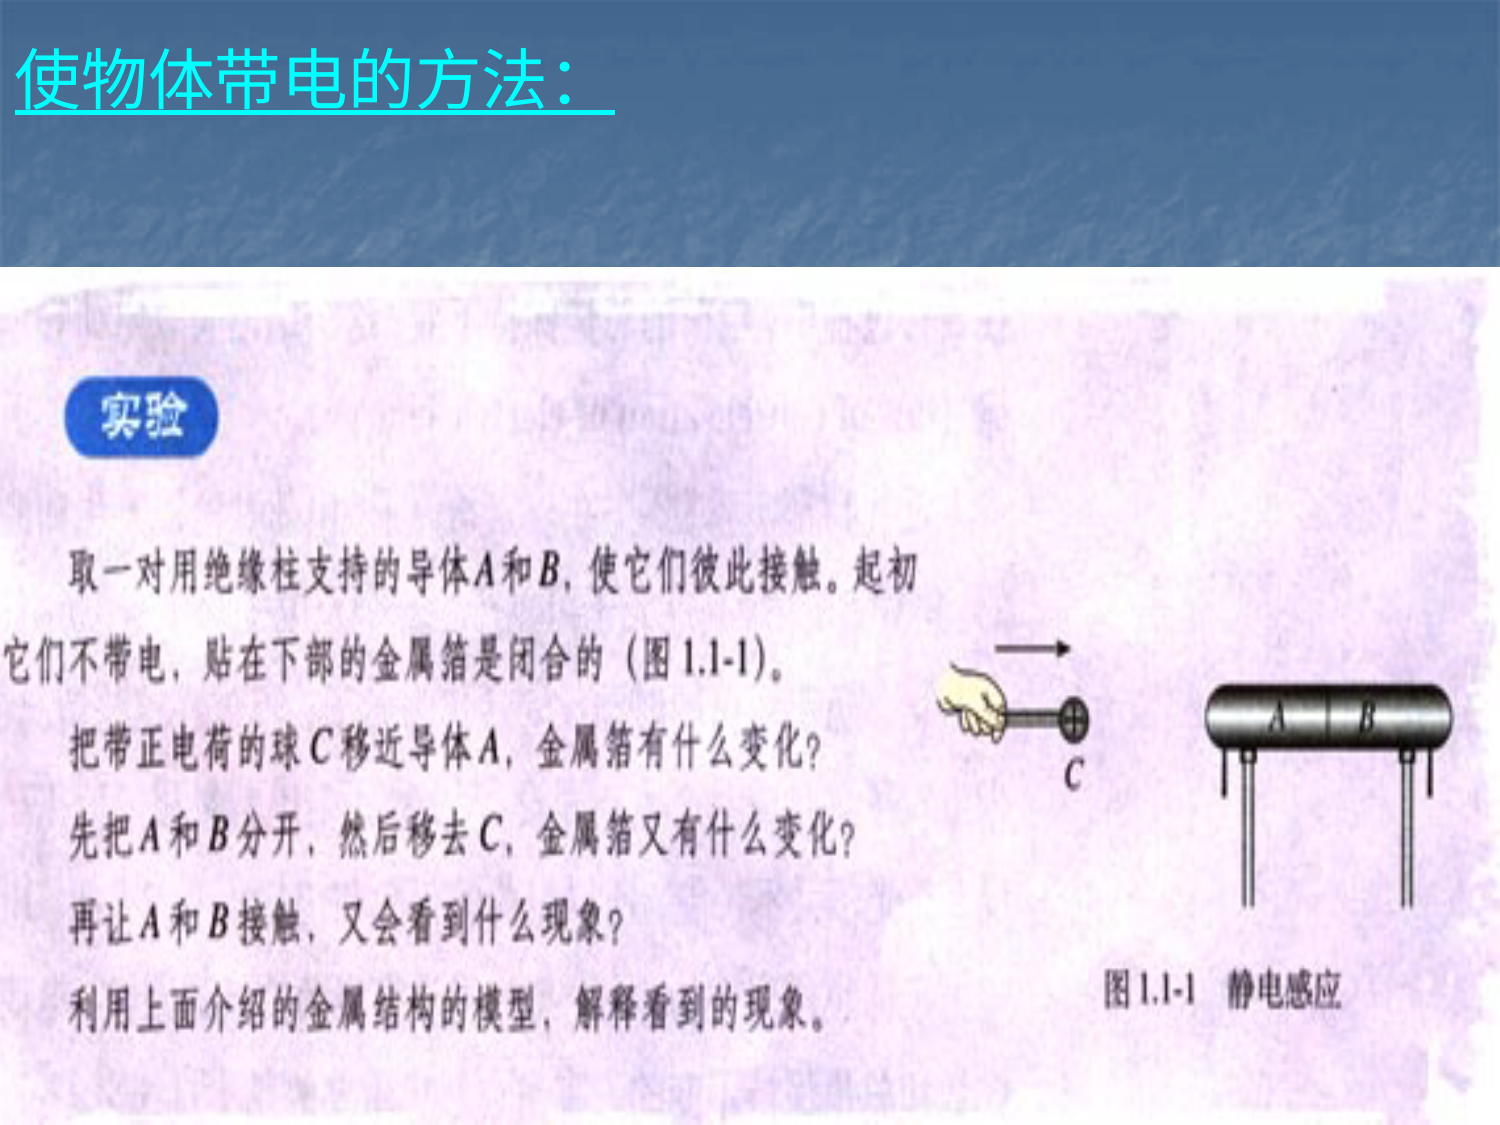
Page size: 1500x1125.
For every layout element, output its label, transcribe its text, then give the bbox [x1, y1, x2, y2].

text_box 使物体带电的方法： [0, 30, 644, 126]
picture [0, 266, 1500, 1125]
